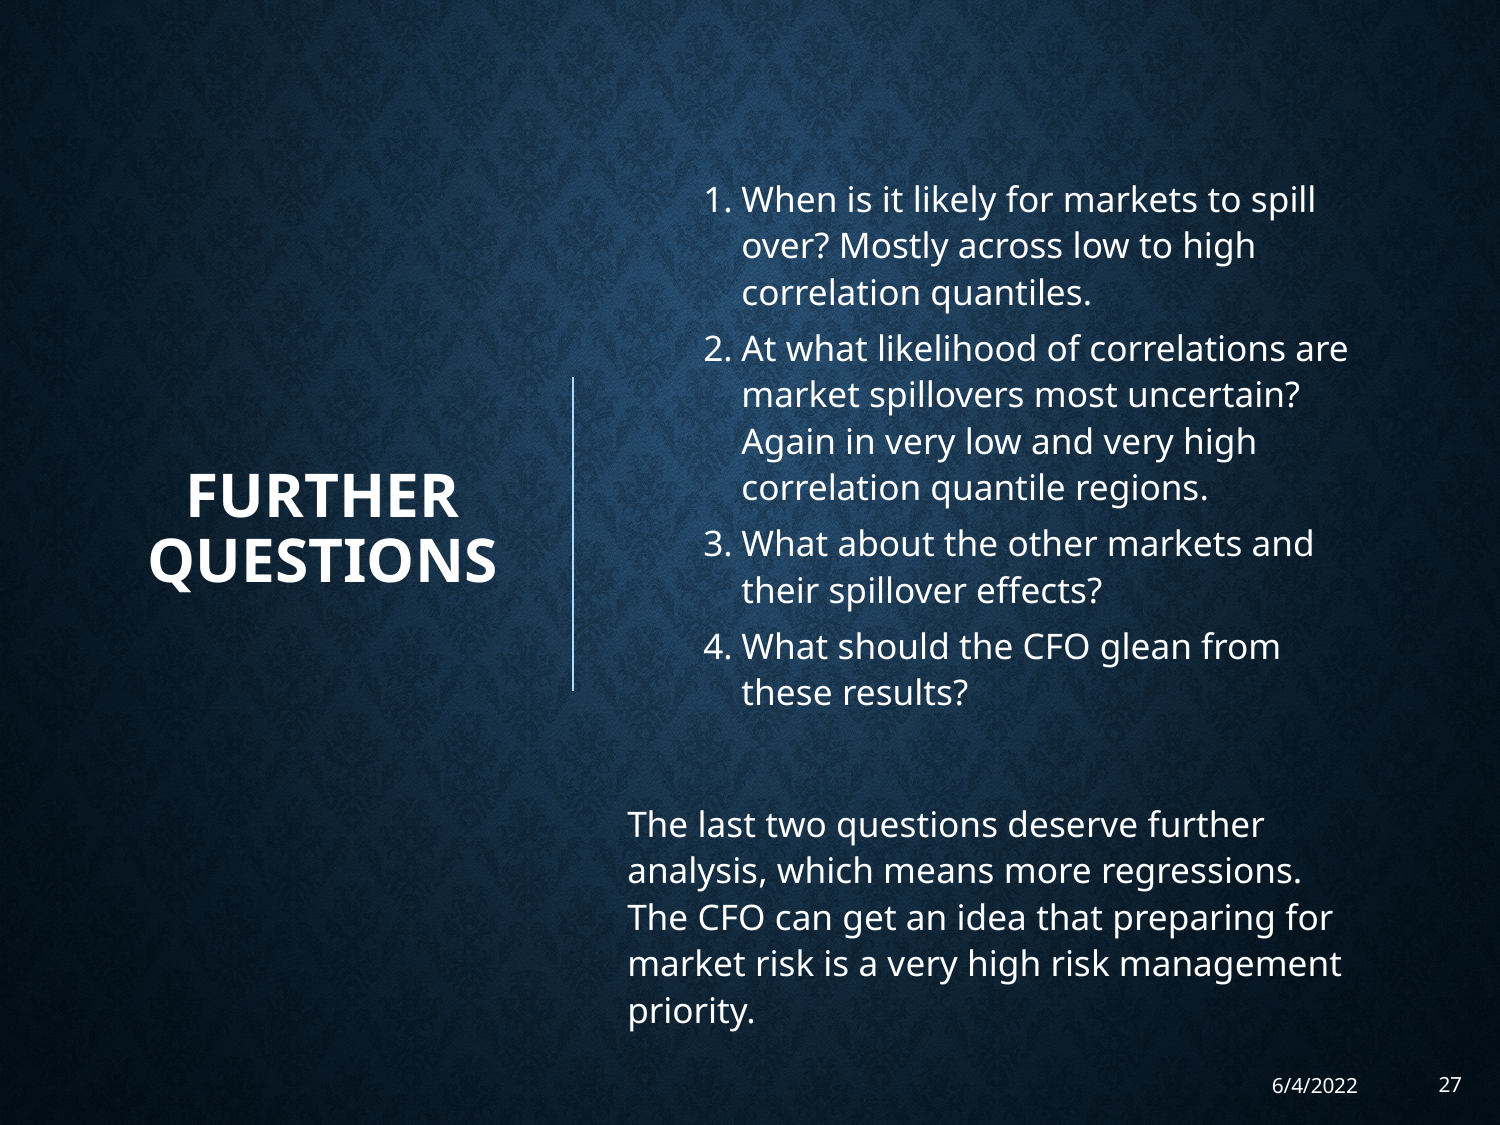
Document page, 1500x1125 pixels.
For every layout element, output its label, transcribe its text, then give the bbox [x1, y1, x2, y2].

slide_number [1035, 1055, 1373, 1116]
text_box [0, 0, 1500, 1125]
slide_number 27 [1384, 1055, 1477, 1116]
list When is it likely for markets to spill over? Mostly across low to high correlation quantiles. At what likelihood of correlations are market spillovers most uncertain? Again in very low and very high correlation quantile regions. What about the other markets and their spillover effects? What should the CFO glean from these results? The last two questions deserve further analysis, which means more regressions. The CFO can get an idea that preparing for market risk is a very high risk management priority. [612, 159, 1387, 1044]
title Further questions [112, 152, 533, 910]
